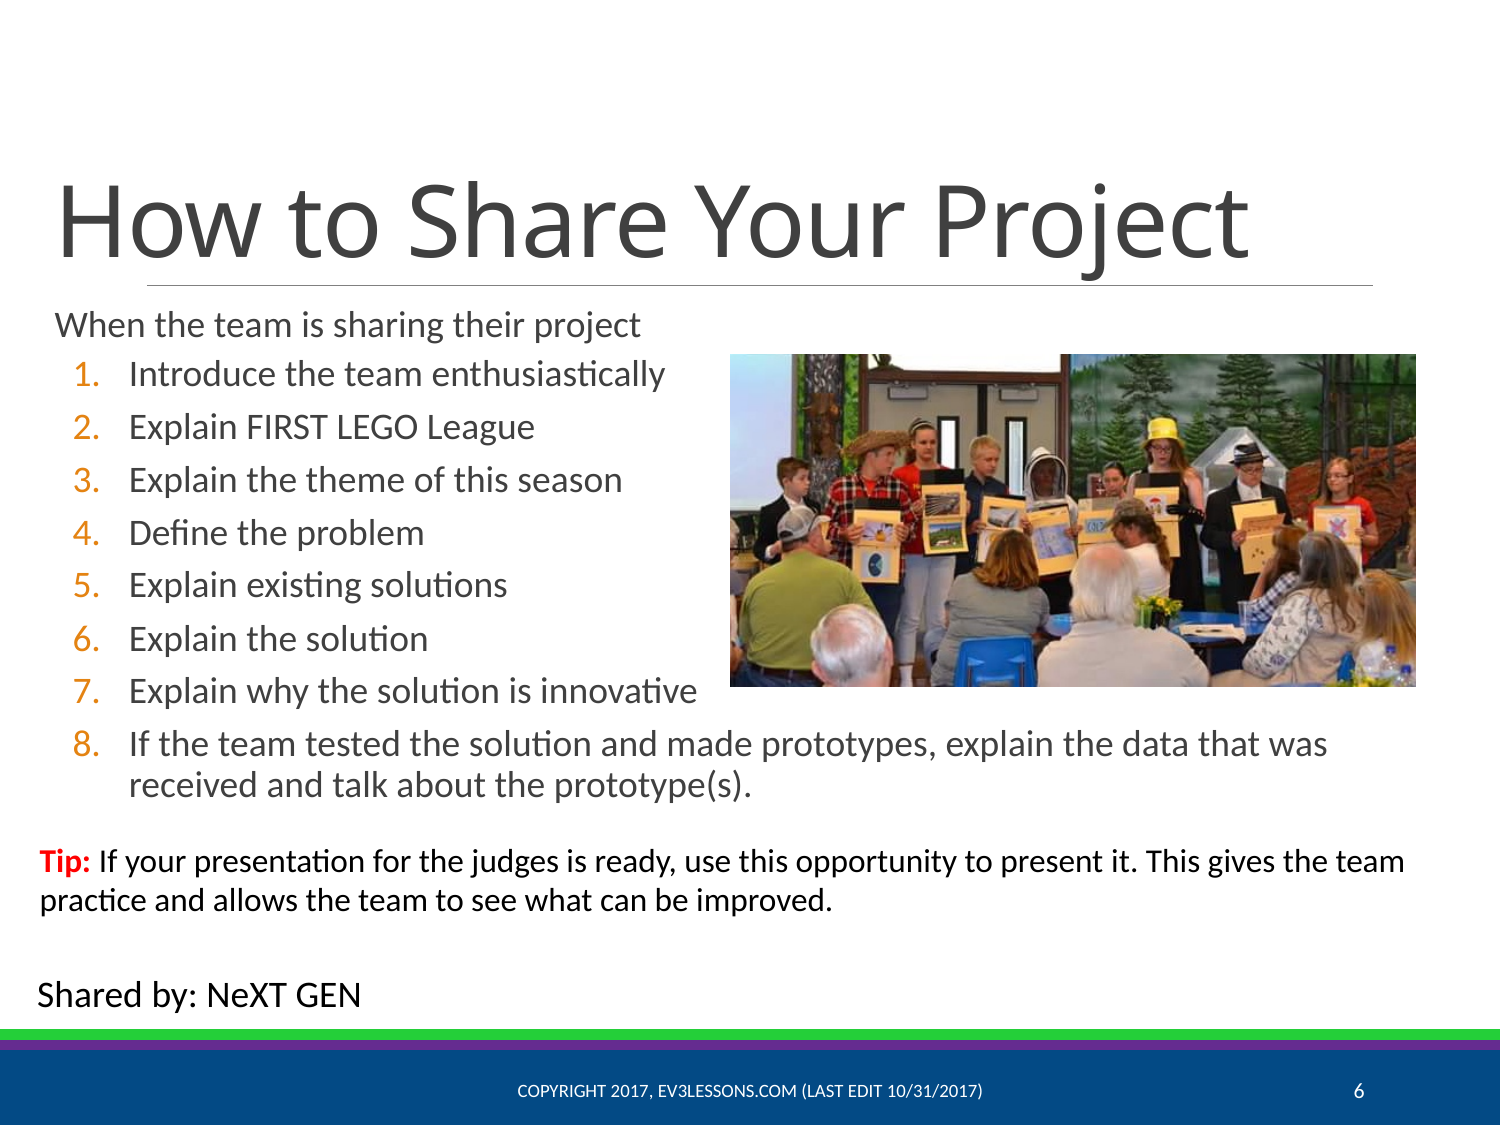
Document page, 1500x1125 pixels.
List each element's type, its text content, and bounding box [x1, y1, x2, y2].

picture [729, 354, 1417, 687]
title How to Share Your Project [39, 47, 1464, 285]
slide_number 6 [1218, 1059, 1380, 1120]
text_box Shared by: NeXT GEN [22, 962, 1188, 1023]
footer Copyright 2017, EV3Lessons.com (Last Edit 10/31/2017) [453, 1059, 1047, 1120]
list When the team is sharing their project Introduce the team enthusiastically Explain FIRST LEGO League Explain the theme of this season Define the problem Explain existing solutions Explain the solution Explain why the solution is innovative If the team tested the solution and made prototypes, explain the data that was received and talk about the prototype(s). Tip: If your presentation for the judges is ready, use this opportunity to present it. This gives the team practice and allows the team to see what can be improved. [39, 297, 1464, 1024]
